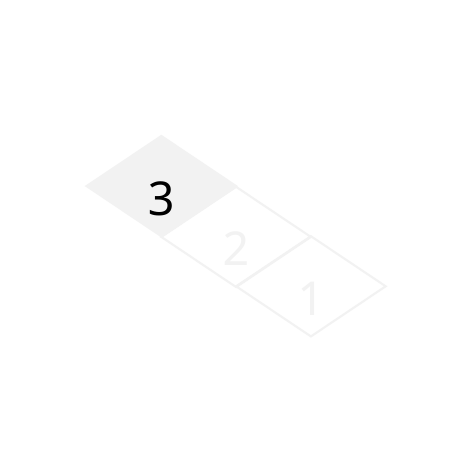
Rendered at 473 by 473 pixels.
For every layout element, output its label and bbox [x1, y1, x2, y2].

text_box [86, 135, 386, 337]
